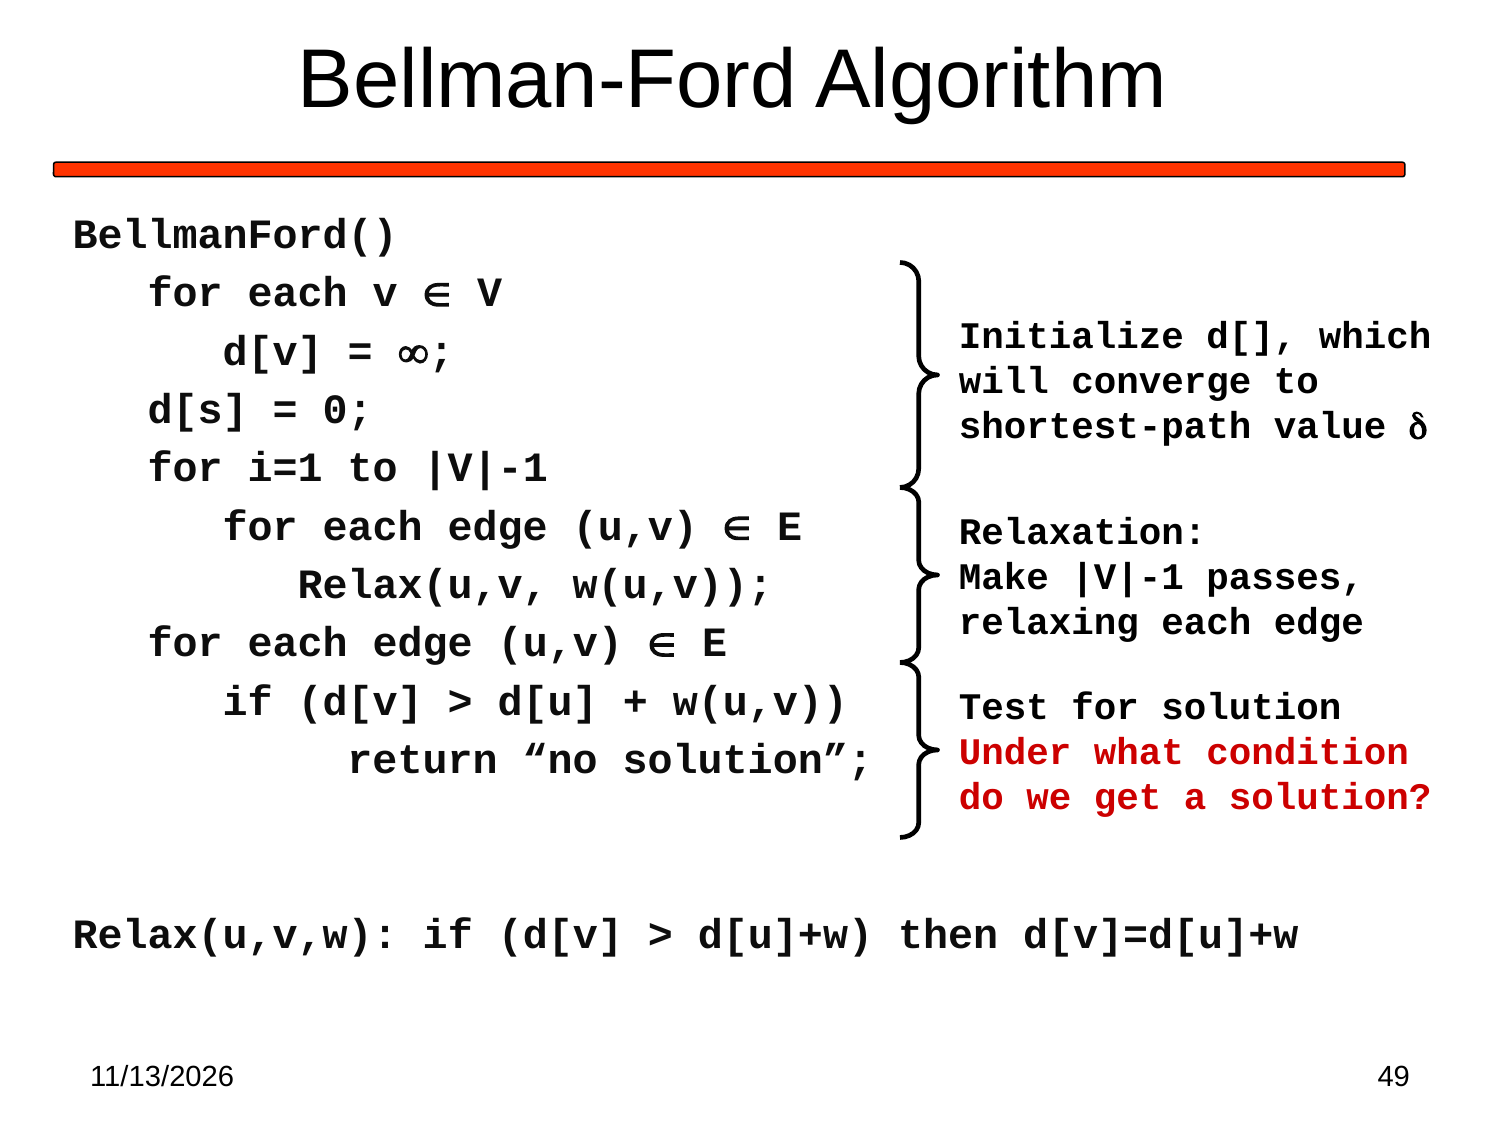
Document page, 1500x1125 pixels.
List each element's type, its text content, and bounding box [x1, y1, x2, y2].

title Bellman-Ford Algorithm [57, 0, 1408, 149]
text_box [899, 262, 1446, 488]
list BellmanFord() for each v  V d[v] = ; d[s] = 0; for i=1 to |V|-1 for each edge (u,v)  E Relax(u,v, w(u,v)); for each edge (u,v)  E if (d[v] > d[u] + w(u,v)) return “no solution”; Relax(u,v,w): if (d[v] > d[u]+w) then d[v]=d[u]+w [57, 199, 1408, 1032]
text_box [899, 487, 1401, 661]
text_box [899, 662, 1446, 838]
slide_number 49 [1074, 1049, 1425, 1103]
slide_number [75, 1049, 425, 1103]
